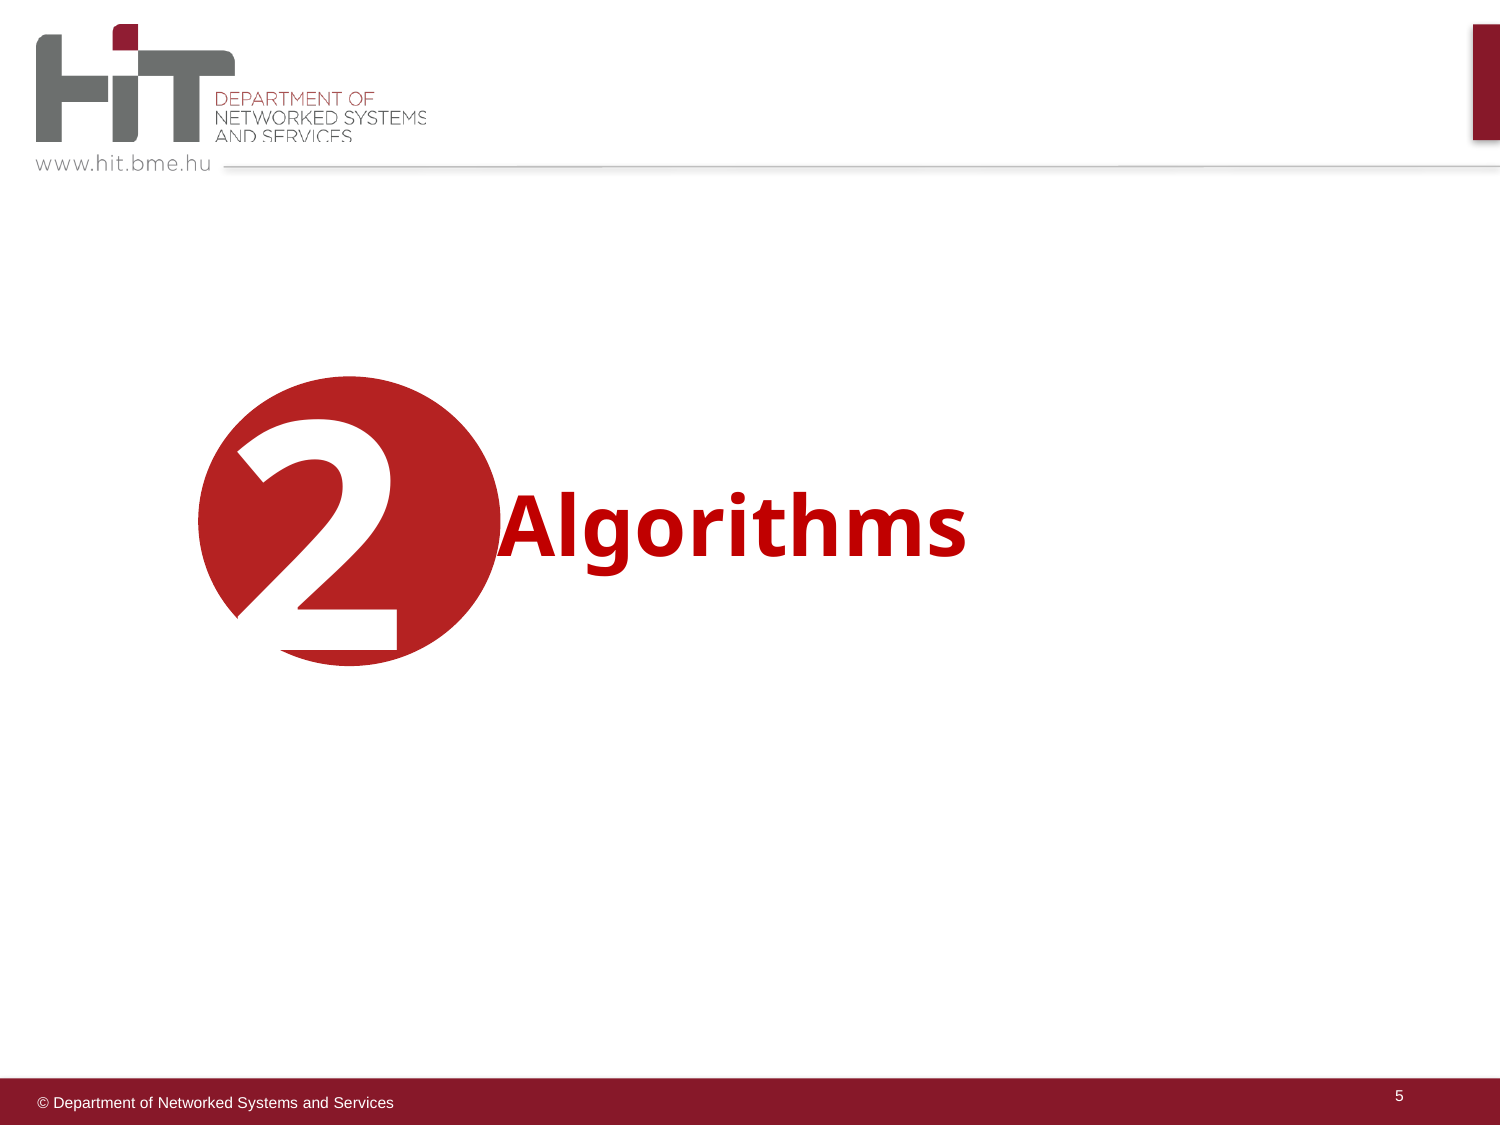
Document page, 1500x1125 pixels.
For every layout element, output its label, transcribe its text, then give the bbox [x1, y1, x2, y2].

text_box Algorithms [431, 464, 1036, 581]
text_box [348, 374, 491, 669]
text_box 2 [210, 323, 348, 722]
text_box [196, 460, 210, 583]
